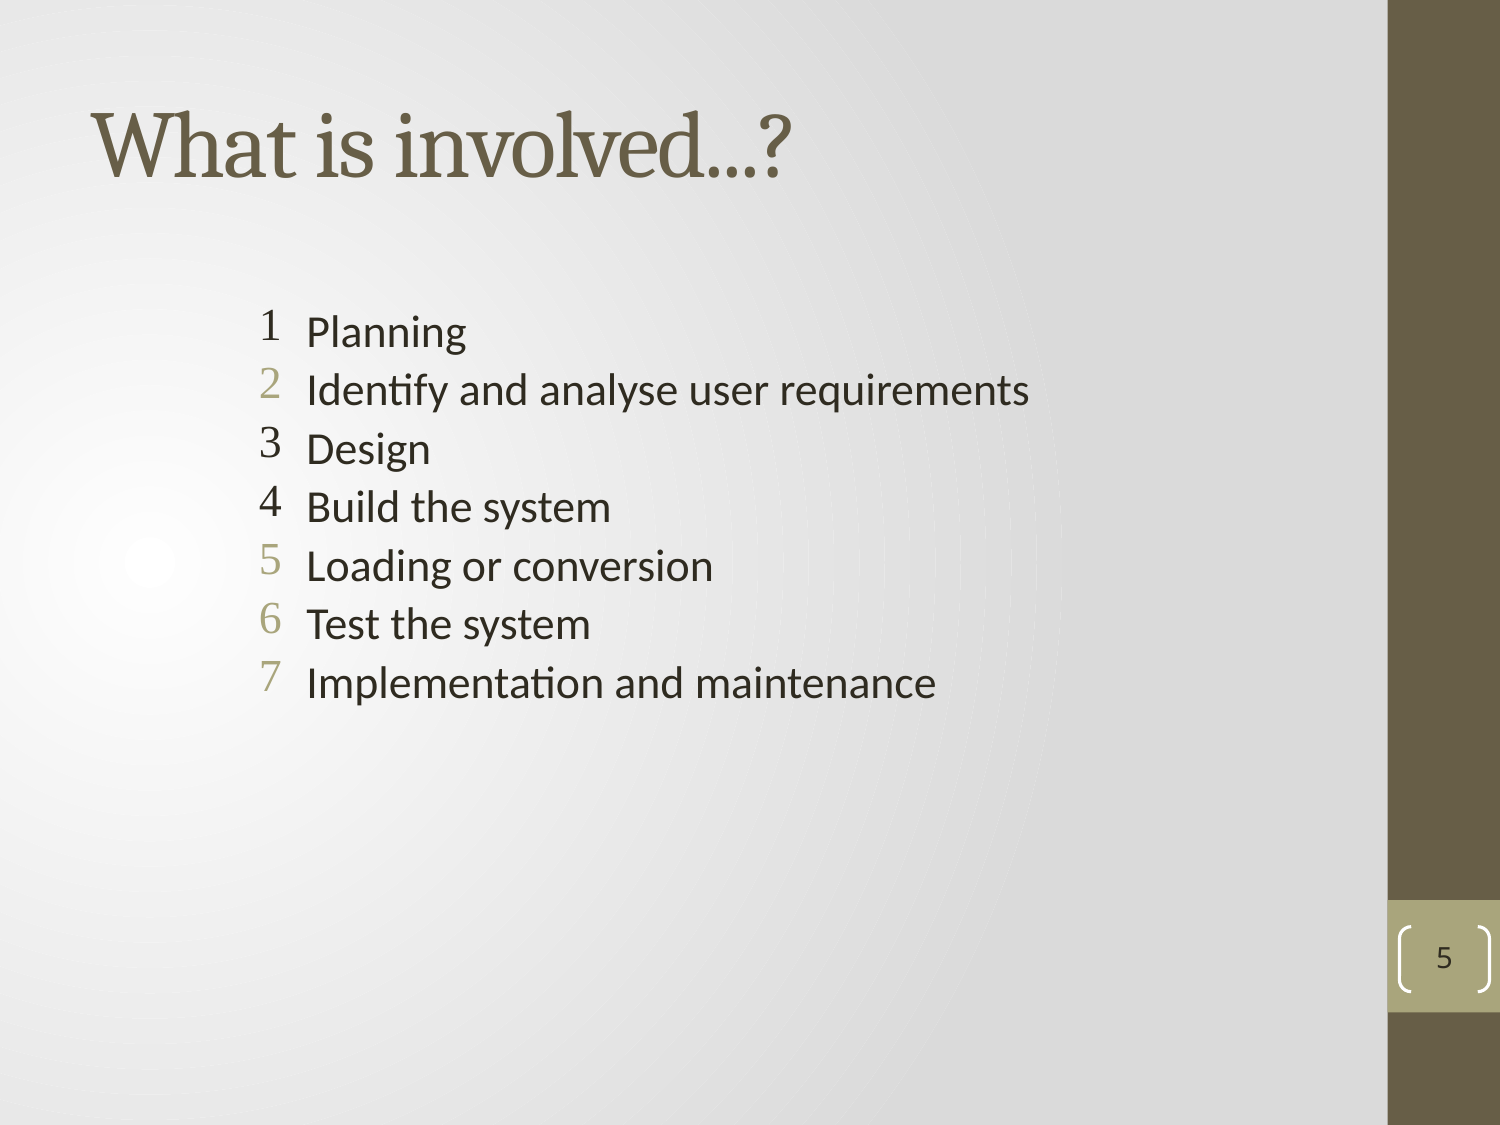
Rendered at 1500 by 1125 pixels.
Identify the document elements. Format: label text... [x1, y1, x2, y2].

list Planning Identify and analyse user requirements Design Build the system Loading or conversion Test the system Implementation and maintenance [225, 299, 1438, 1025]
title What is involved...? [75, 45, 1325, 233]
slide_number 5 [1397, 925, 1492, 994]
